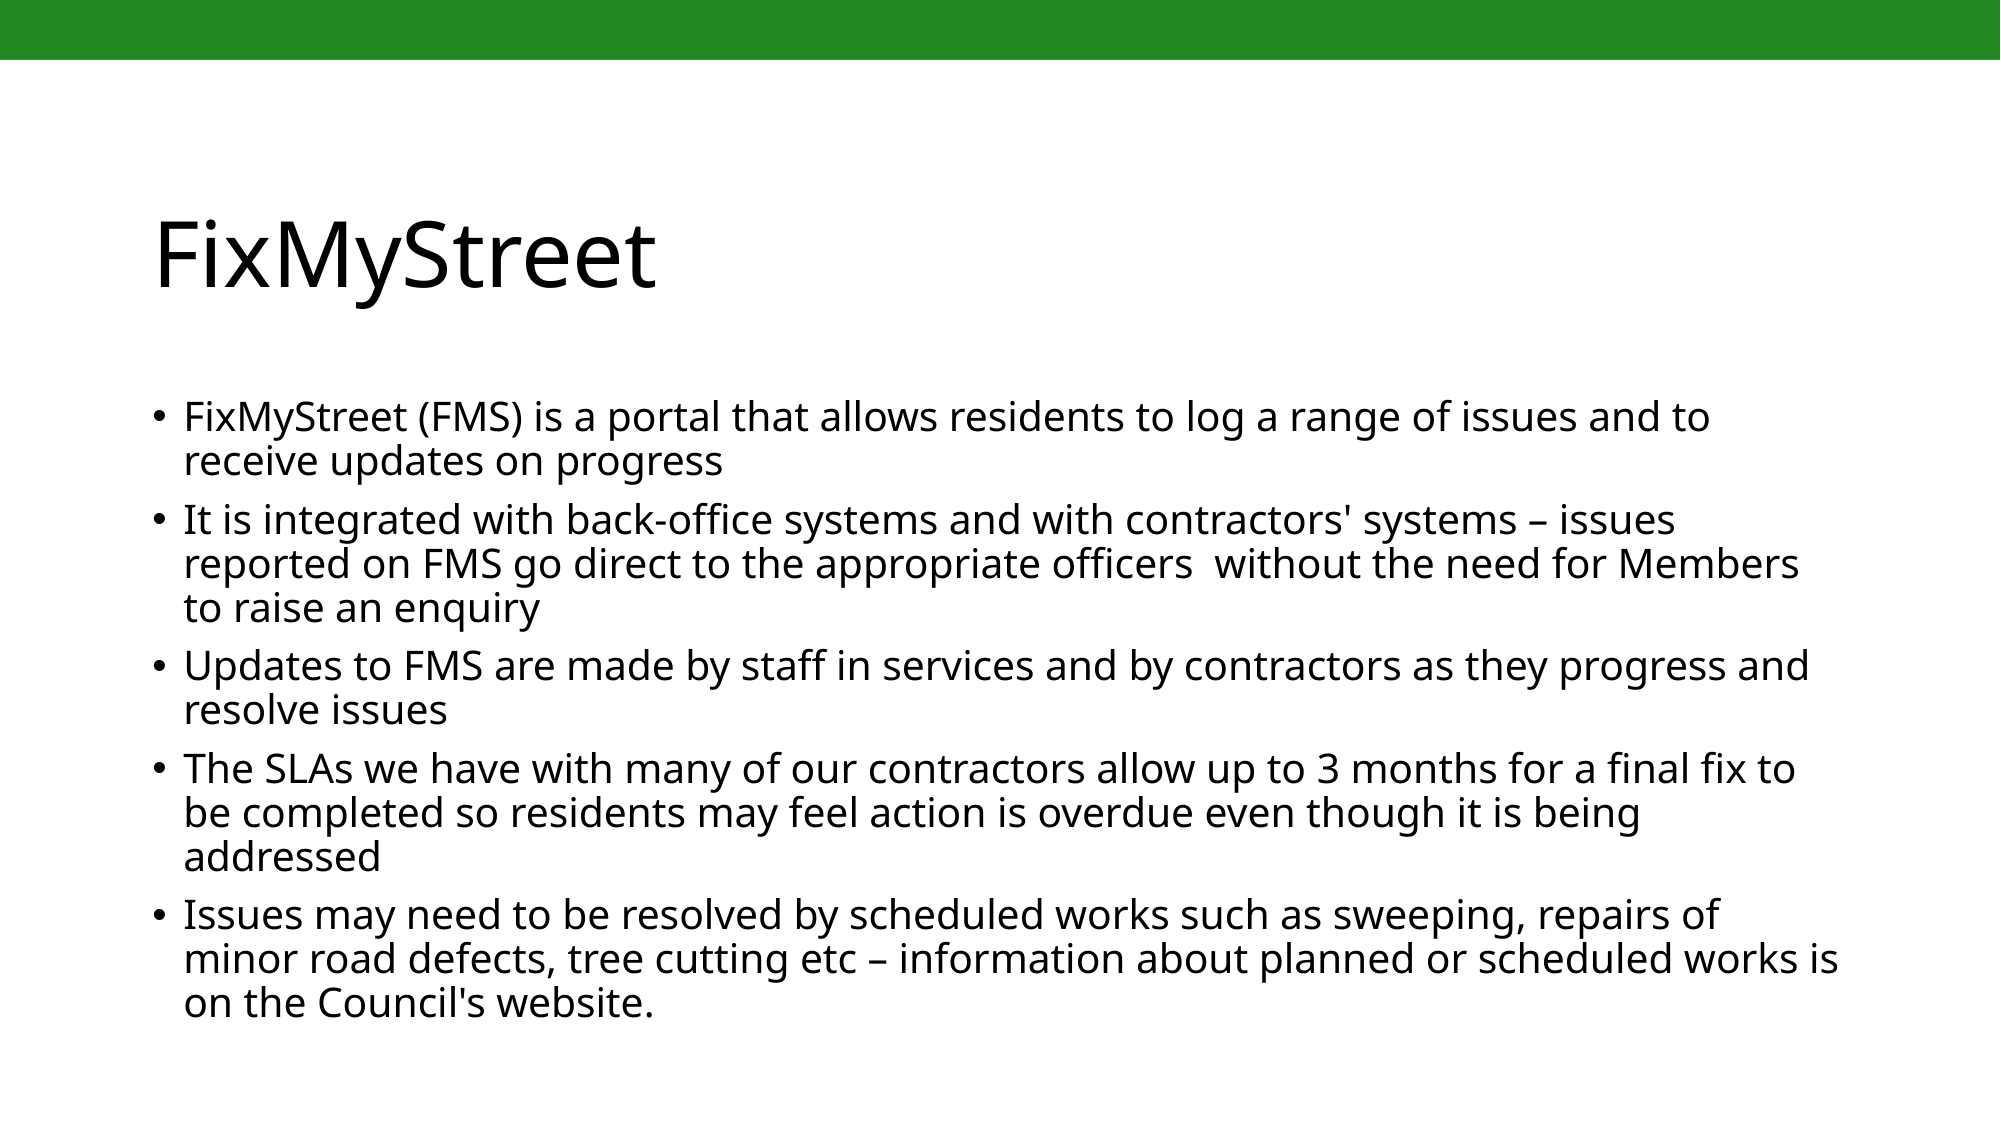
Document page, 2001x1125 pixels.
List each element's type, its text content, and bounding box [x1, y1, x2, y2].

title FixMyStreet [137, 149, 1863, 367]
list FixMyStreet (FMS) is a portal that allows residents to log a range of issues and to receive updates on progress​ It is integrated with back-office systems and with contractors' systems – issues reported on FMS go direct to the appropriate officers without the need for Members to raise an enquiry​ Updates to FMS are made by staff in services and by contractors as they progress and resolve issues​ The SLAs we have with many of our contractors allow up to 3 months for a final fix to be completed so residents may feel action is overdue even though it is being addressed​ Issues may need to be resolved by scheduled works such as sweeping, repairs of minor road defects, tree cutting etc – information about planned or scheduled works is on the Council's website. [137, 388, 1863, 1043]
